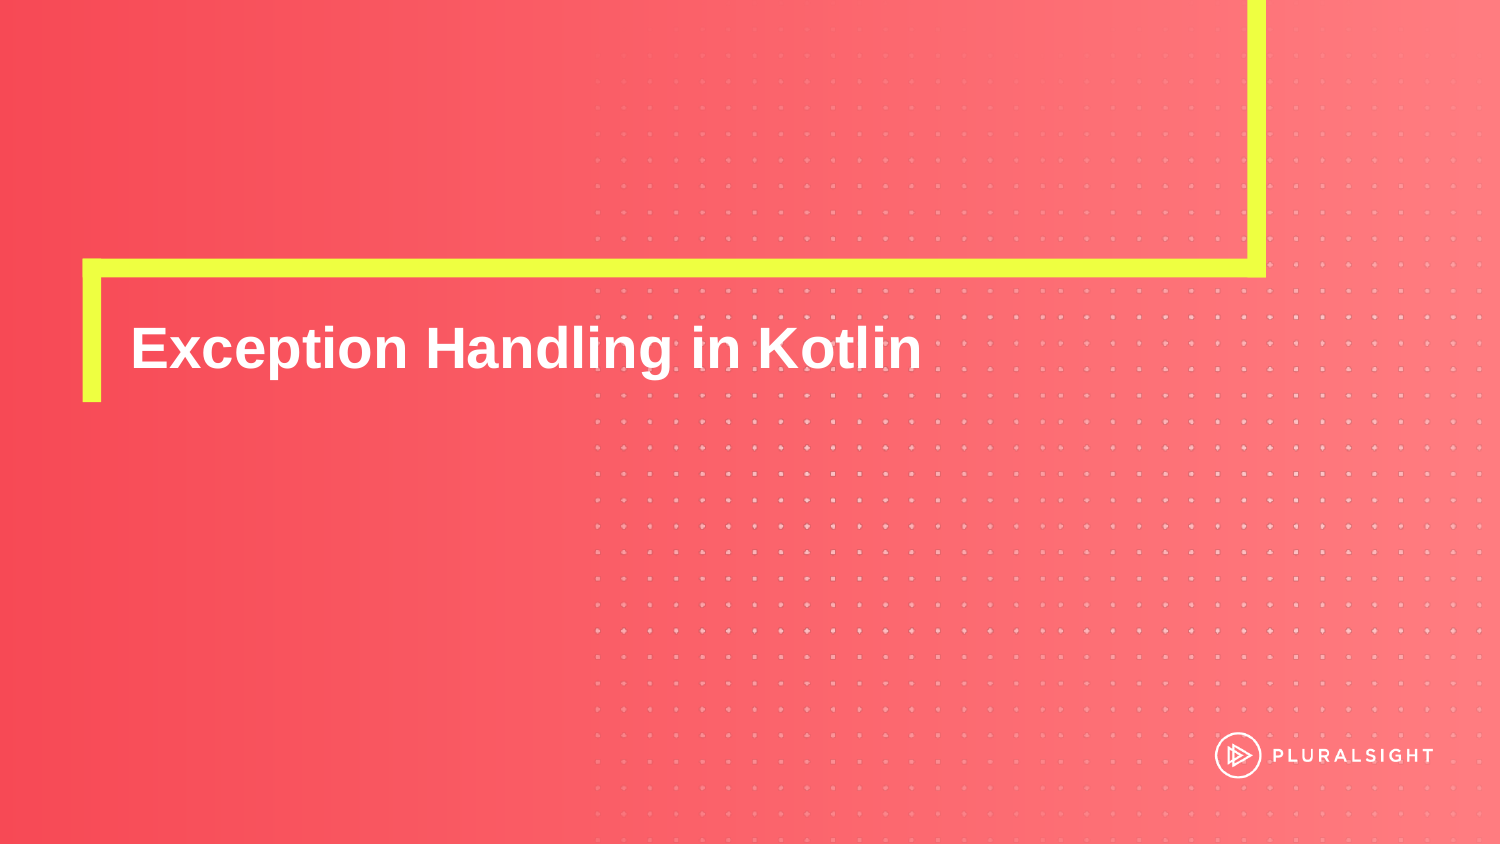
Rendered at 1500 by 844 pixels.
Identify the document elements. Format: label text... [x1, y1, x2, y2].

title Exception Handling in Kotlin [115, 294, 1164, 400]
picture [1213, 731, 1434, 779]
